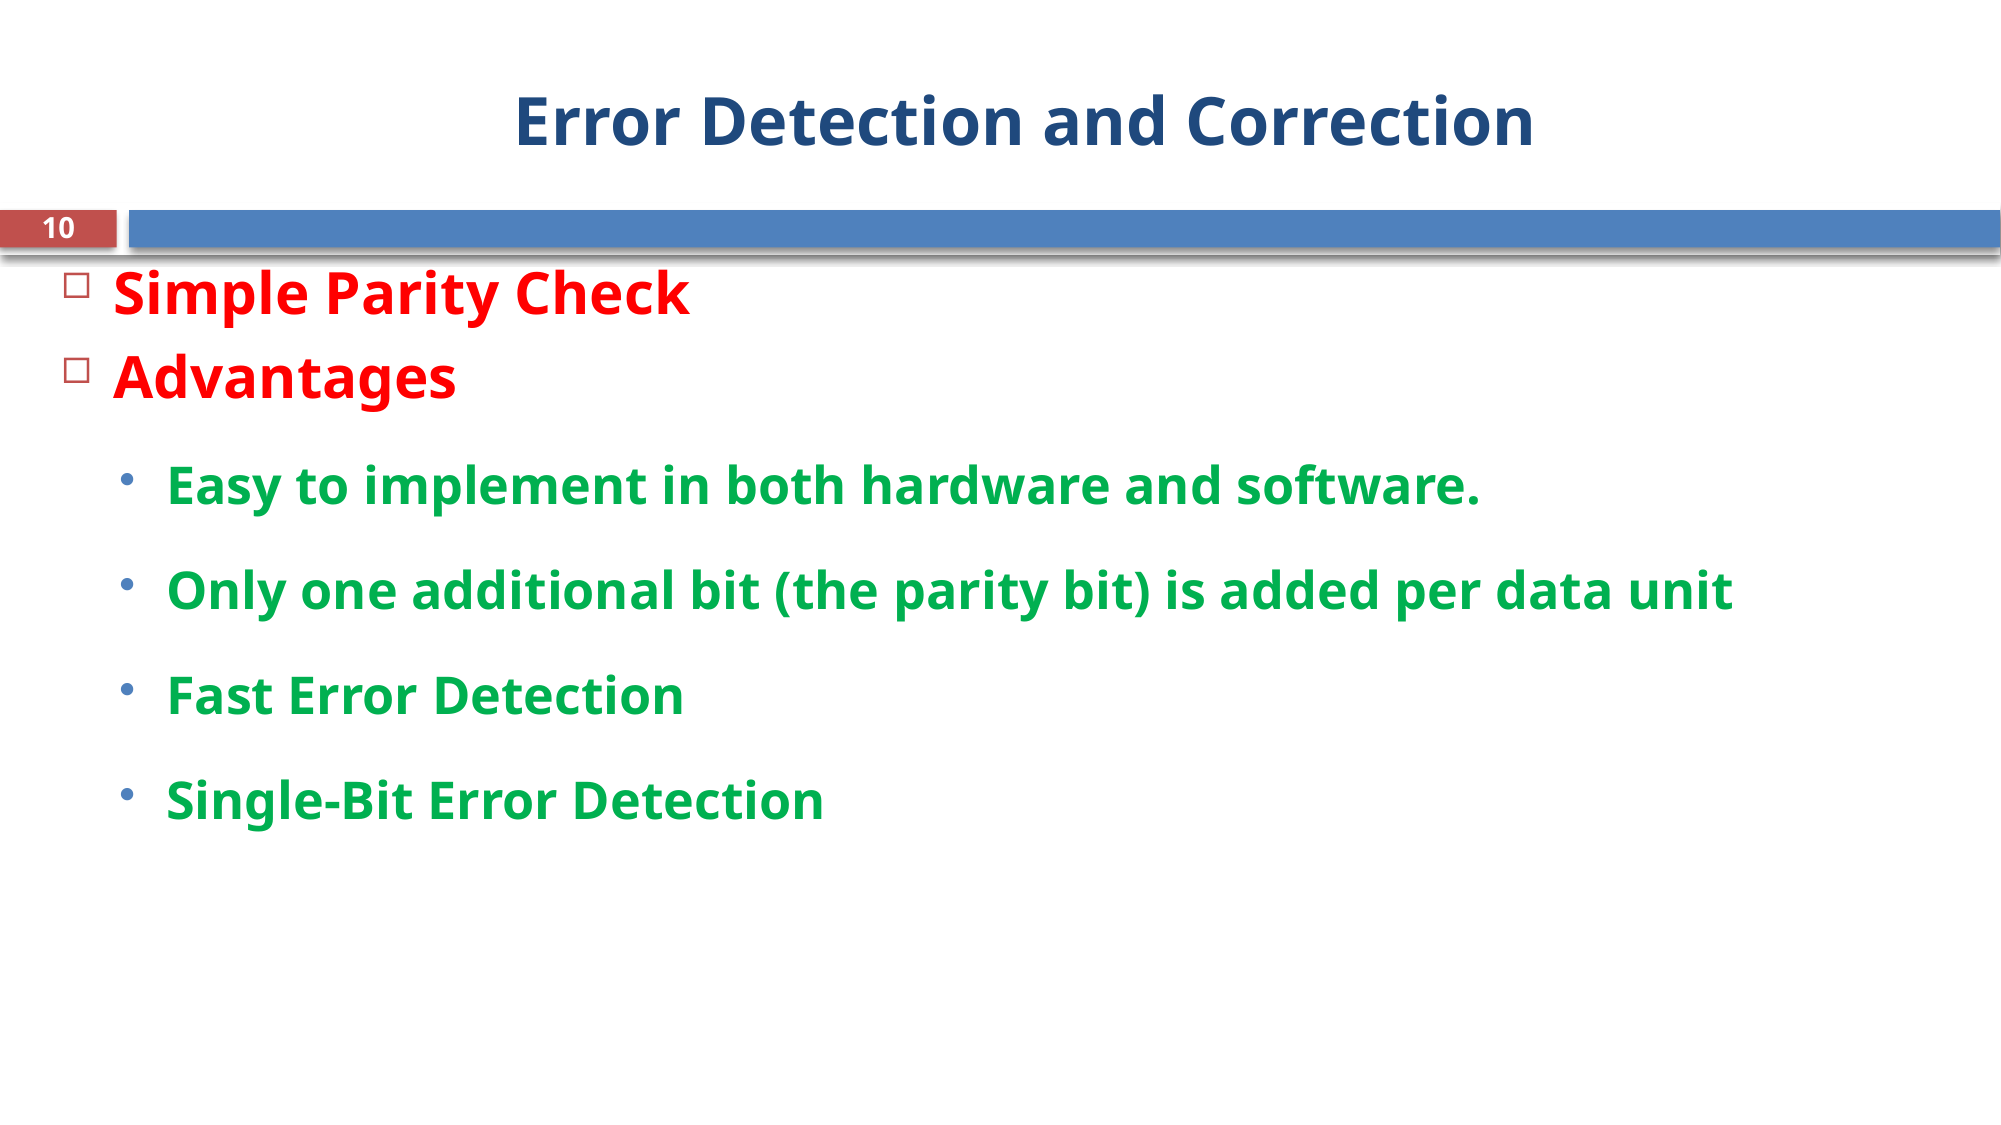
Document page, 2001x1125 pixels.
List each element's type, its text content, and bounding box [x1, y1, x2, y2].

list Simple Parity Check Advantages Easy to implement in both hardware and software. Only one additional bit (the parity bit) is added per data unit Fast Error Detection Single-Bit Error Detection [46, 248, 1953, 1064]
title Error Detection and Correction [133, 37, 1918, 200]
slide_number 10 [0, 208, 117, 249]
